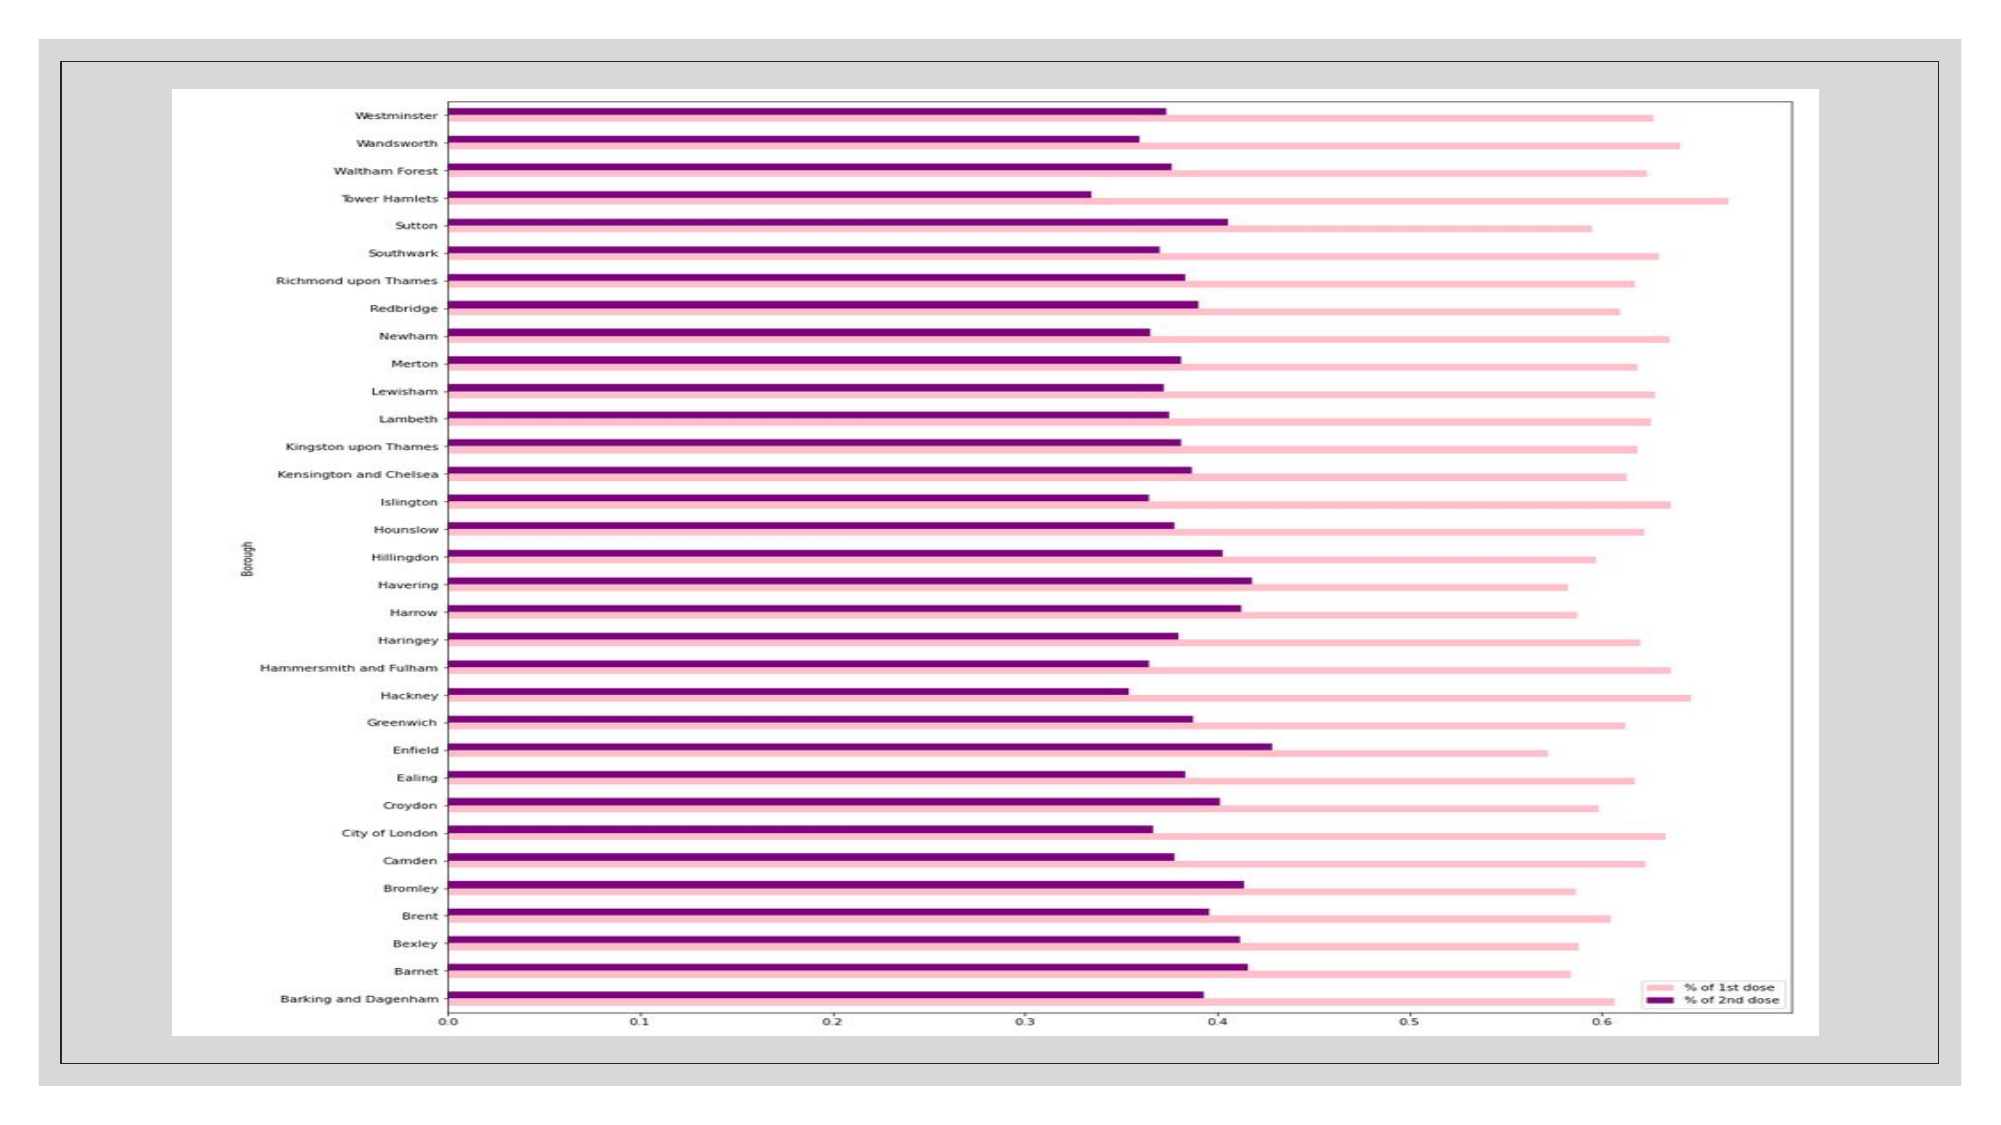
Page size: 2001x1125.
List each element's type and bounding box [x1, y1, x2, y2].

list [171, 89, 1819, 1036]
